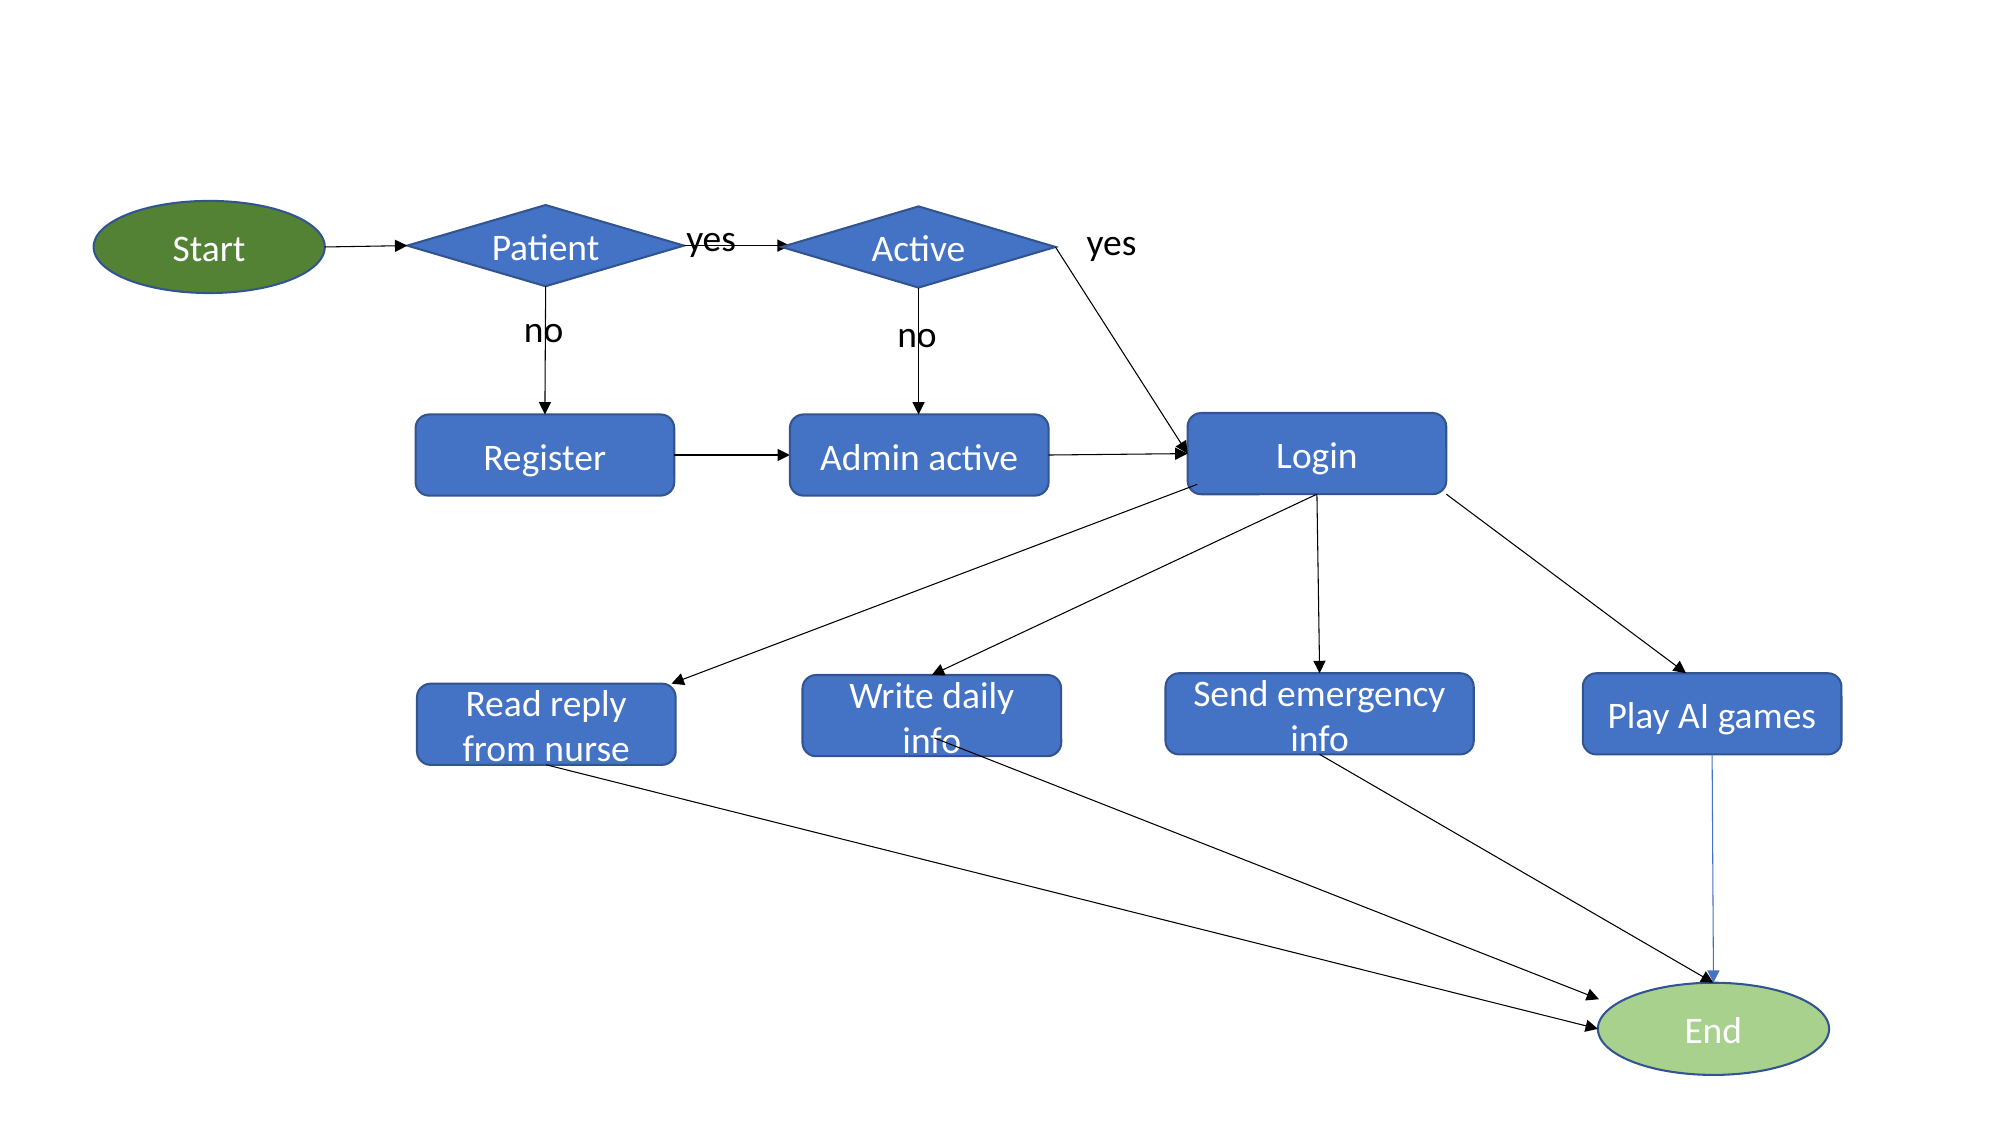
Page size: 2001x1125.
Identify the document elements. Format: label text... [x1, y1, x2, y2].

text_box no [882, 302, 918, 363]
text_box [934, 737, 1600, 1000]
text_box no [919, 302, 974, 363]
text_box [1055, 246, 1188, 454]
text_box Patient [407, 203, 671, 287]
text_box Register [414, 413, 676, 497]
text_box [671, 484, 1198, 684]
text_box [1319, 754, 1712, 983]
text_box Play AI games [1581, 672, 1843, 756]
text_box Login [1186, 411, 1448, 496]
text_box Admin active [788, 413, 1050, 484]
text_box no [546, 297, 600, 358]
text_box no [509, 297, 544, 358]
text_box End [1596, 981, 1831, 1076]
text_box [931, 494, 1317, 675]
text_box Active [778, 205, 1056, 289]
text_box Send emergency info [1164, 672, 1475, 737]
text_box yes [1071, 210, 1163, 246]
text_box Write daily info [801, 684, 1063, 758]
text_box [1316, 494, 1320, 674]
text_box Start [92, 199, 326, 295]
text_box Read reply from nurse [415, 682, 677, 766]
text_box yes [671, 206, 763, 267]
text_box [546, 764, 1598, 1029]
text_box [1446, 494, 1686, 674]
